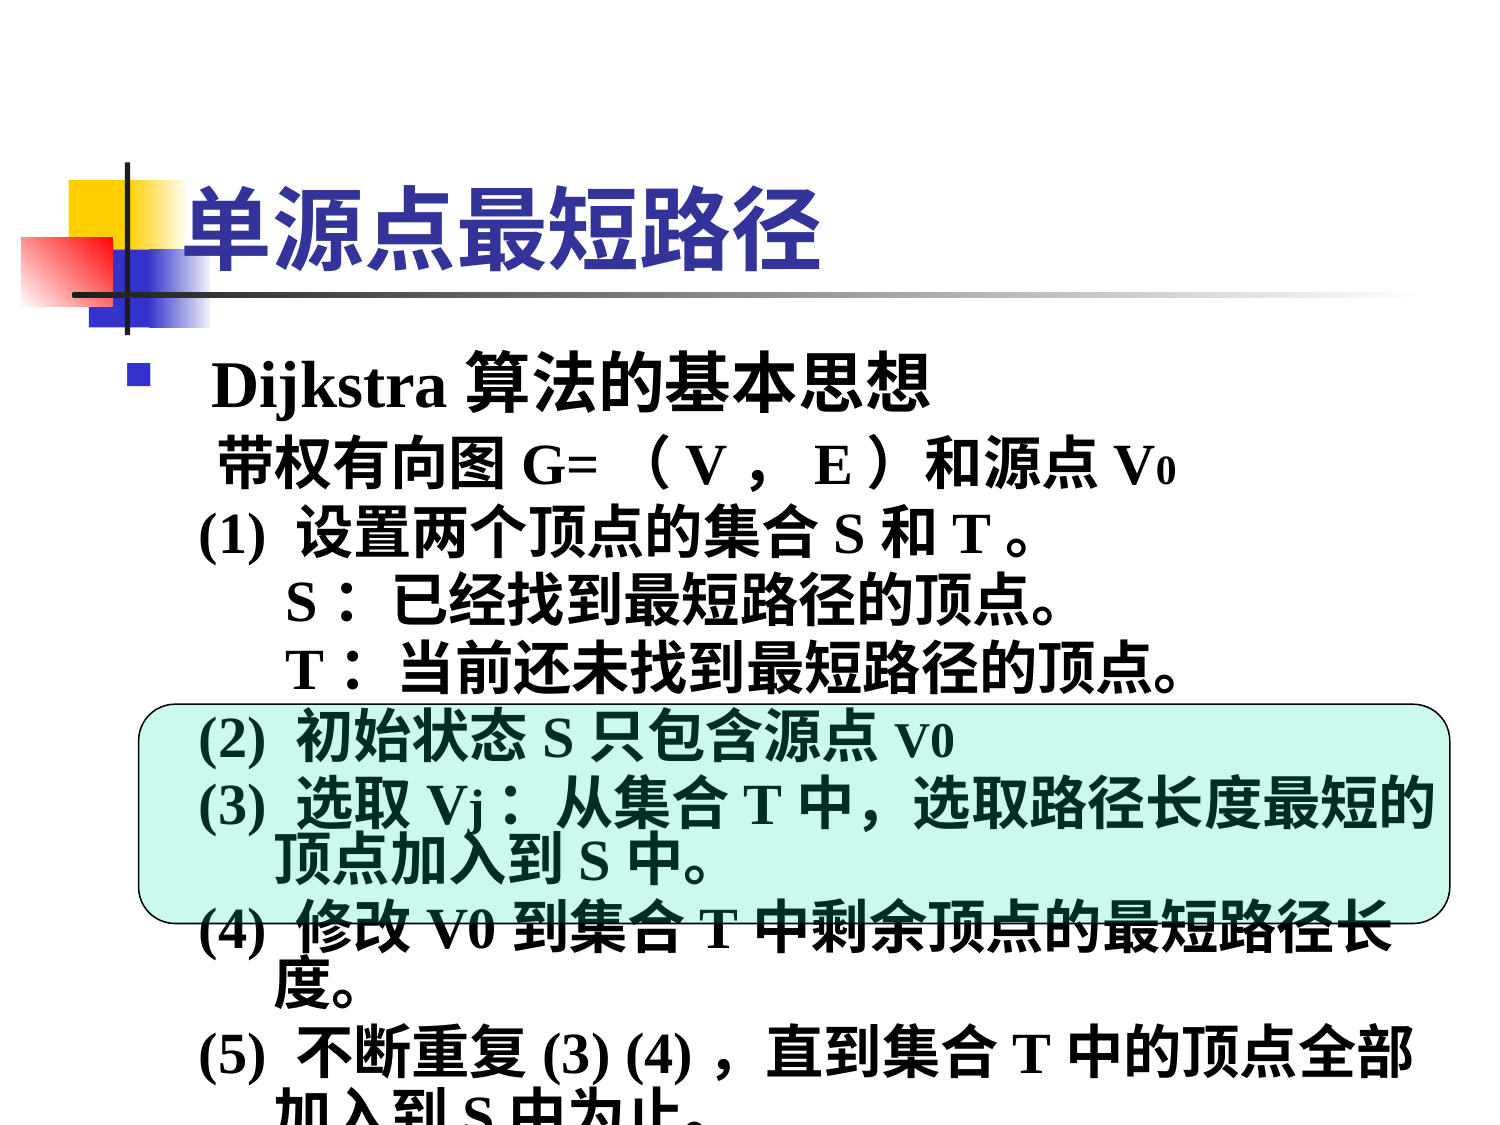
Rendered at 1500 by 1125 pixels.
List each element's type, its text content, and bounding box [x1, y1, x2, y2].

title 单源点最短路径 [165, 189, 1441, 290]
slide_number [1151, 1022, 1465, 1099]
text_box Dijkstra算法的基本思想 带权有向图G=（V，E）和源点V0 (1) 设置两个顶点的集合S和T。 S：已经找到最短路径的顶点。 T：当前还未找到最短路径的顶点。 (2) 初始状态S只包含源点V0 (3) 选取Vj：从集合T中，选取路径长度最短的顶点加入到S中。 (4) 修改V0到集合T中剩余顶点的最短路径长度。 (5) 不断重复(3) (4)，直到集合T中的顶点全部加入到S中为止。 [109, 348, 1480, 1086]
text_box [138, 704, 1450, 924]
